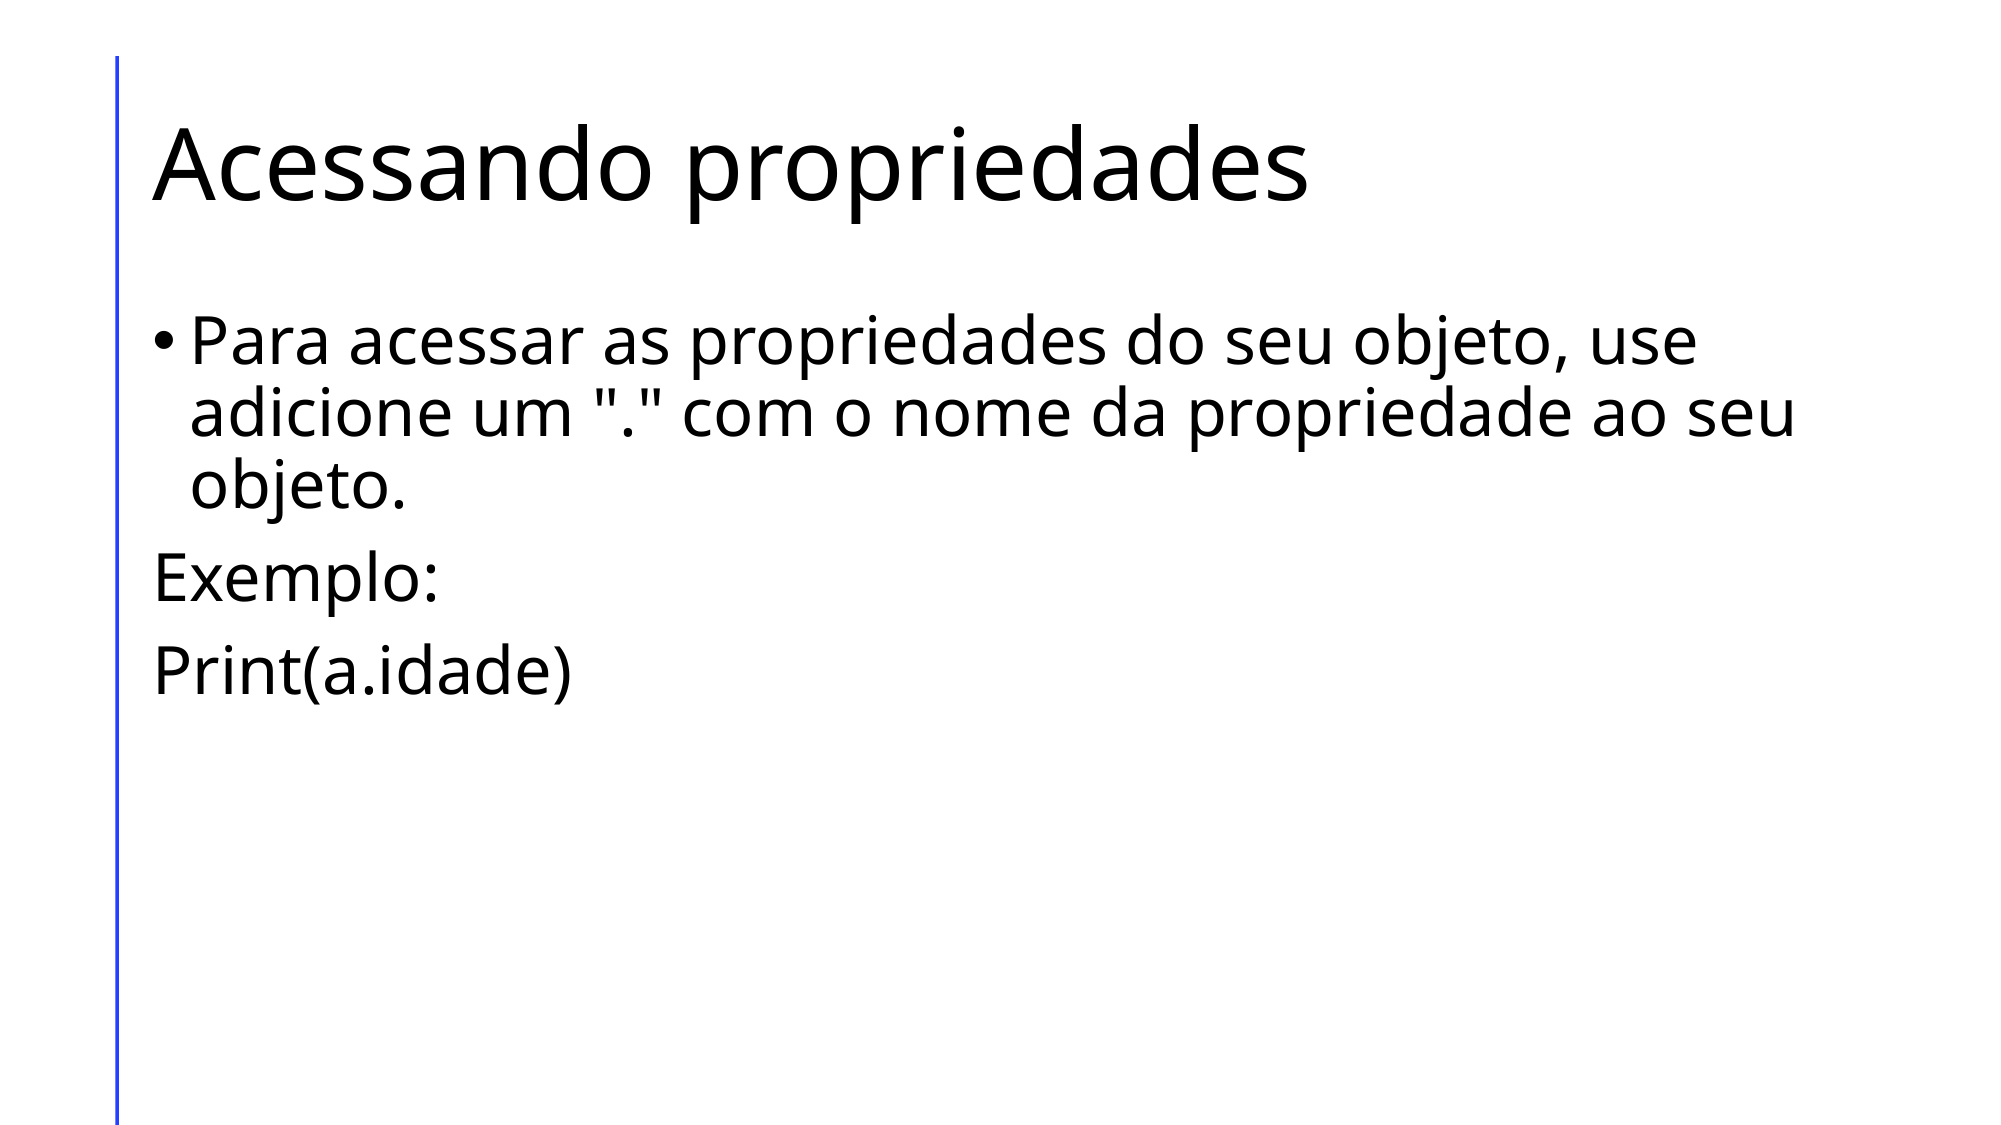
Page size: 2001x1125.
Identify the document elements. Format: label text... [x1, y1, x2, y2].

title Acessando propriedades [137, 59, 1863, 278]
list Para acessar as propriedades do seu objeto, use adicione um "." com o nome da propriedade ao seu objeto. Exemplo: Print(a.idade) [137, 299, 1863, 1014]
